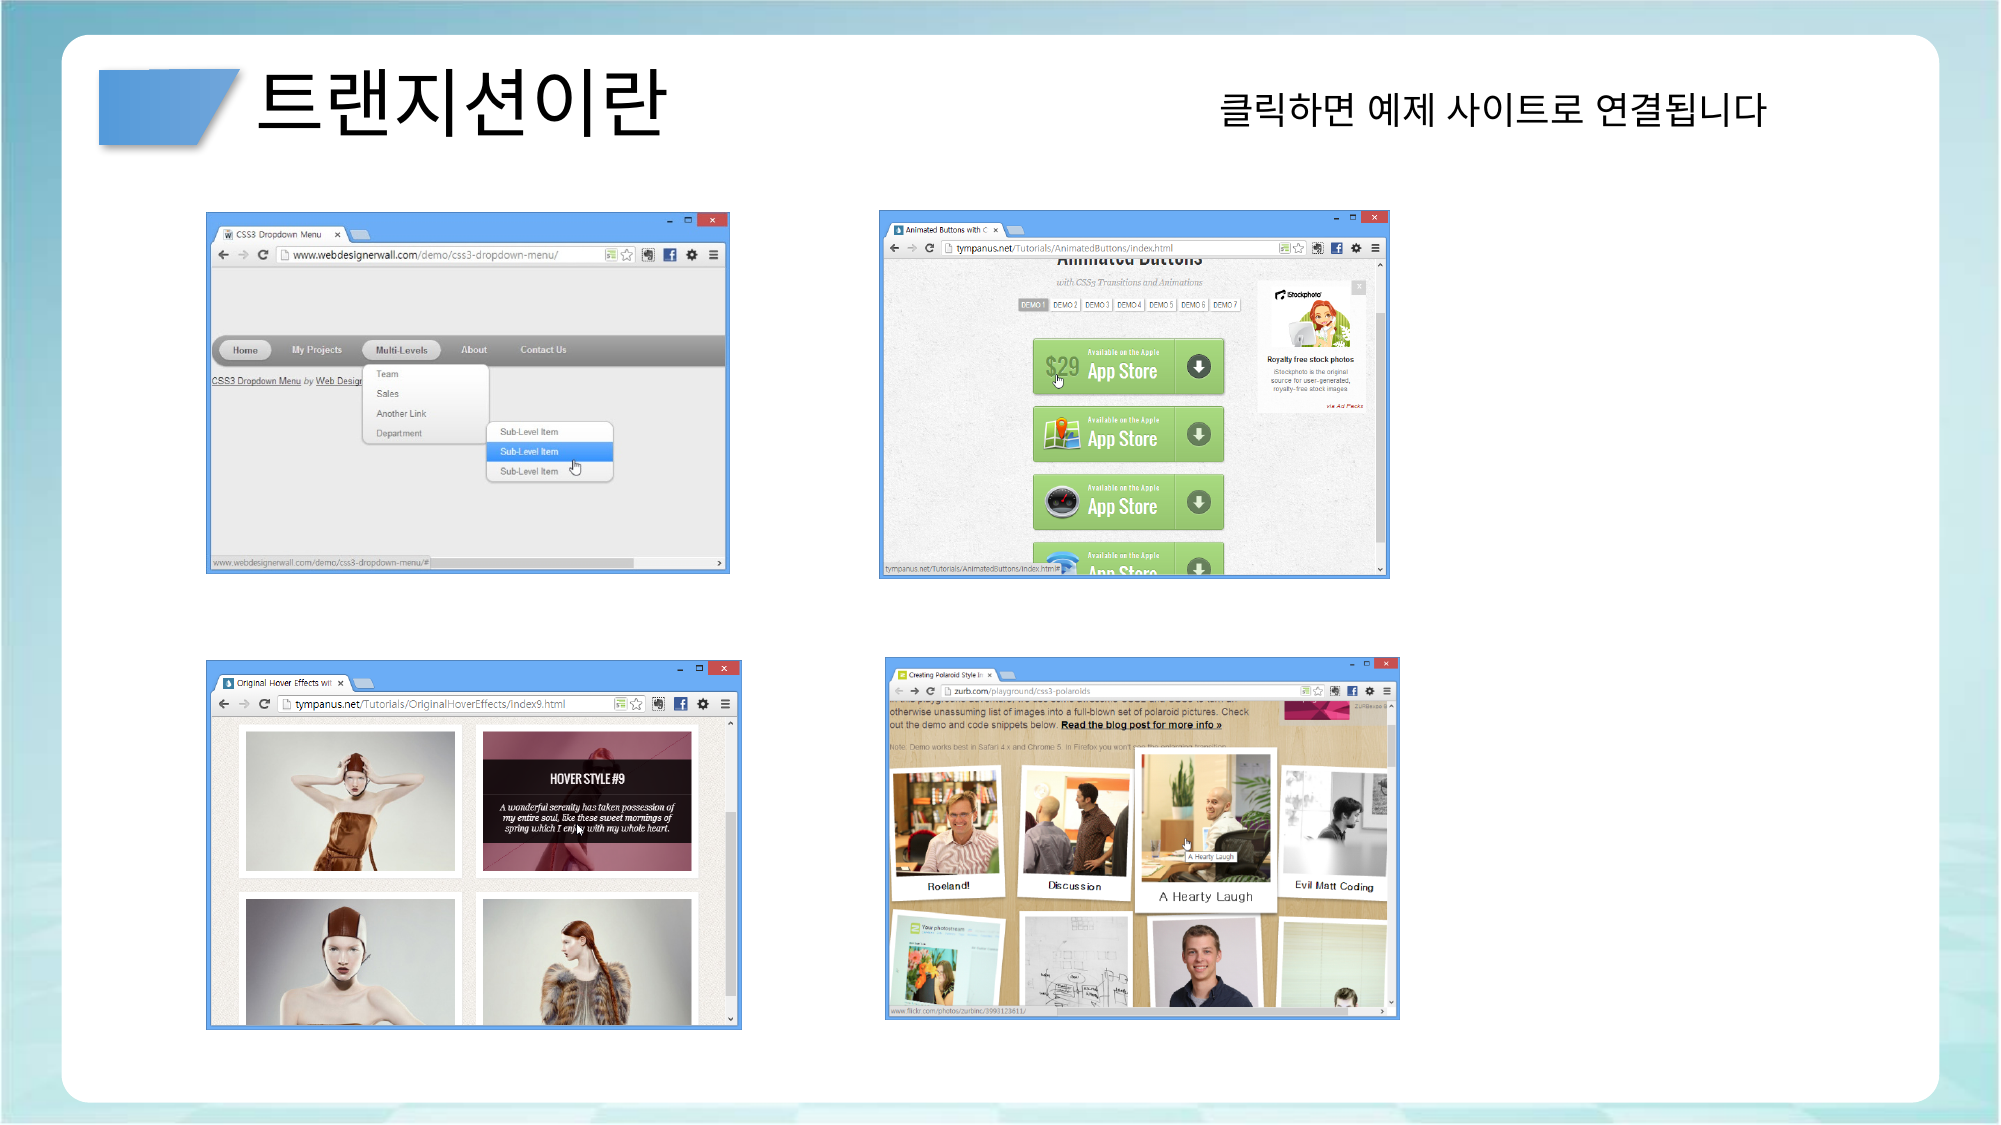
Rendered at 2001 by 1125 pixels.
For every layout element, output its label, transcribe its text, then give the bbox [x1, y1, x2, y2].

title 트랜지션이란 [240, 49, 1809, 165]
picture [0, 0, 2001, 1125]
text_box 클릭하면 예제 사이트로 연결됩니다 [1204, 79, 1783, 140]
